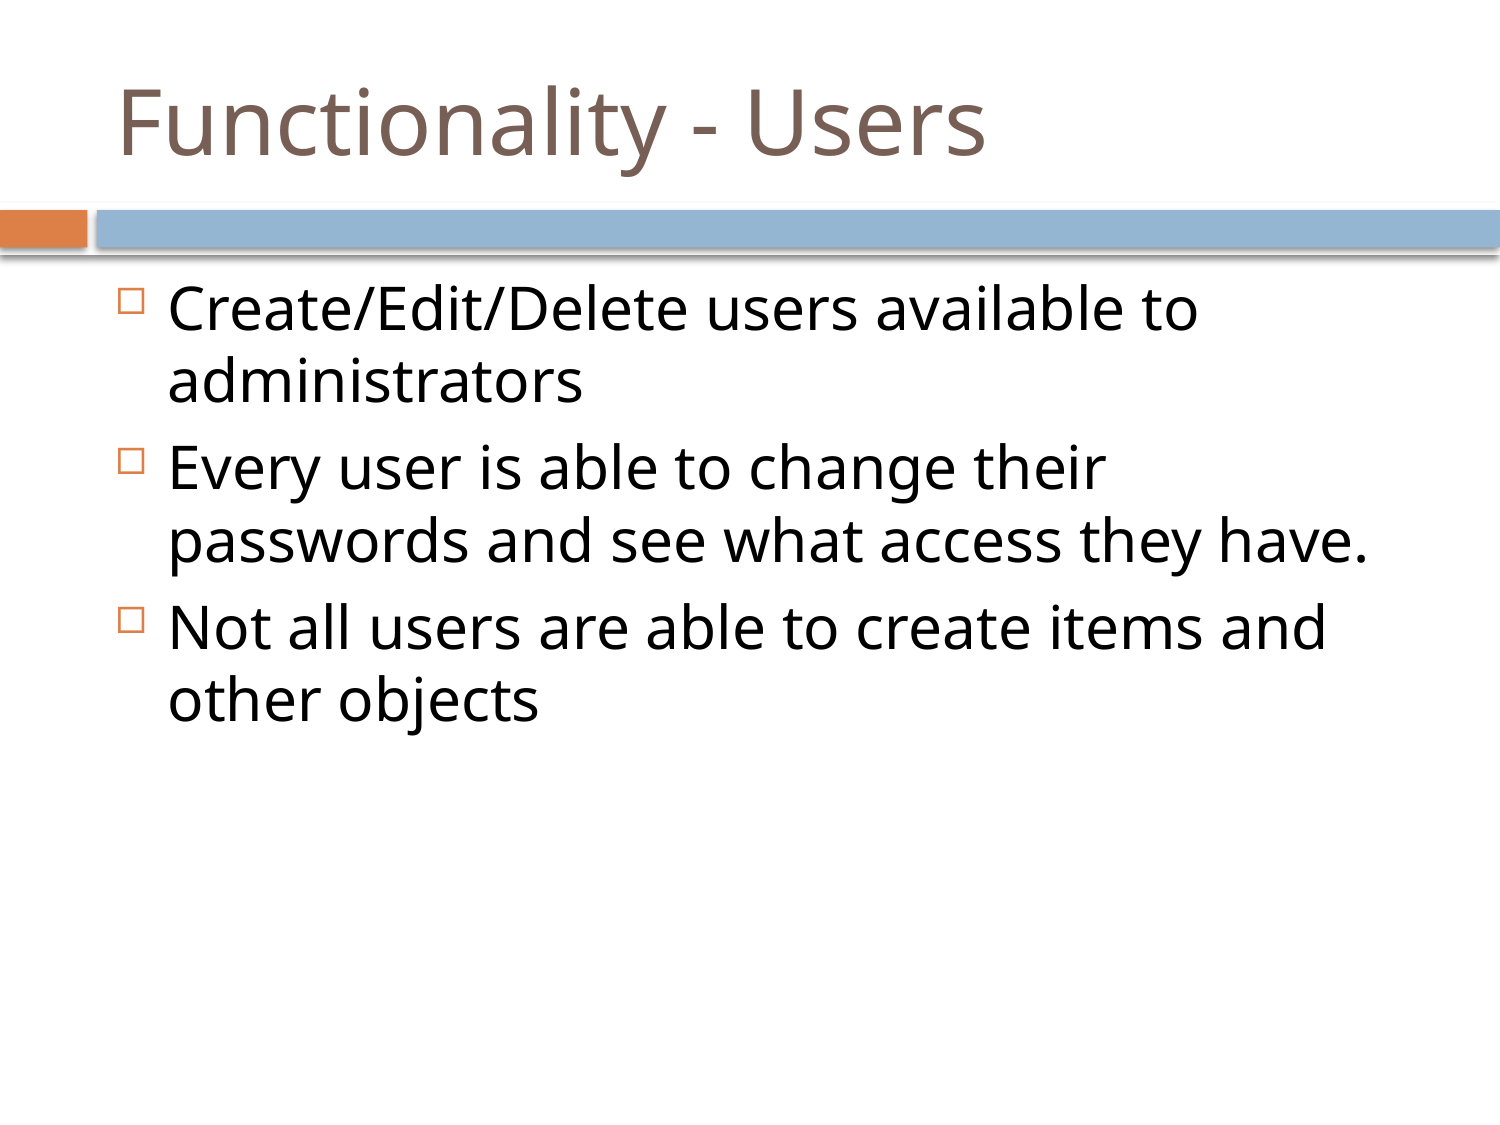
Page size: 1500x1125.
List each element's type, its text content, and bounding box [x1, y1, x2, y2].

title Functionality - Users [100, 37, 1438, 200]
list Create/Edit/Delete users available to administrators Every user is able to change their passwords and see what access they have. Not all users are able to create items and other objects [100, 262, 1438, 1000]
